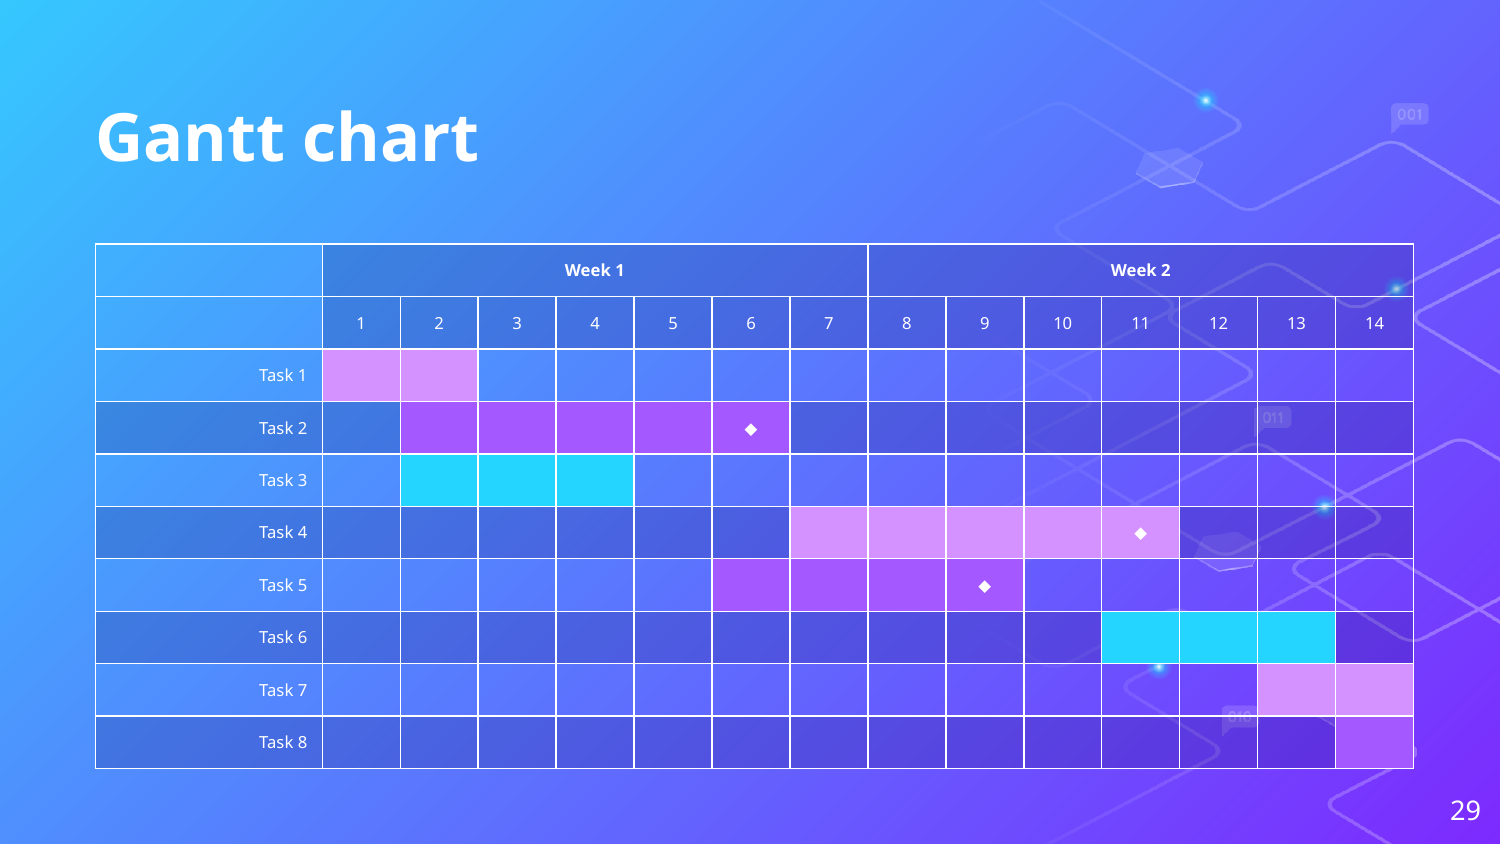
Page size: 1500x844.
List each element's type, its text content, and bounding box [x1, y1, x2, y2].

table_cell [713, 559, 789, 611]
table_cell [1025, 350, 1101, 401]
table_cell [1180, 717, 1257, 768]
table_cell [713, 507, 789, 558]
table_cell [557, 507, 633, 558]
picture [0, 0, 1500, 844]
table_cell [479, 664, 555, 715]
table_cell [323, 350, 400, 401]
table_cell 13 [1258, 297, 1335, 348]
table_cell [323, 402, 400, 453]
table_cell [323, 507, 400, 558]
table_cell [1025, 612, 1101, 663]
table_cell [479, 717, 555, 768]
table_cell Task 8 [96, 717, 322, 768]
table_cell [479, 455, 555, 506]
table_cell [1102, 350, 1179, 401]
table_cell [1258, 350, 1335, 401]
table_cell [869, 664, 945, 715]
table_cell [791, 455, 867, 506]
table_cell [401, 612, 477, 663]
table_cell [635, 455, 711, 506]
table_cell [401, 507, 477, 558]
table_cell Task 1 [96, 350, 322, 401]
table_cell [1258, 612, 1335, 663]
table_cell [557, 350, 633, 401]
table_cell [96, 297, 322, 348]
table_cell Task 6 [96, 612, 322, 663]
table_cell 4 [557, 297, 633, 348]
table_cell ◆ [1102, 507, 1179, 558]
table_cell [1336, 559, 1413, 611]
table_cell [1025, 455, 1101, 506]
table_cell 5 [635, 297, 711, 348]
table_cell 11 [1102, 297, 1179, 348]
table_cell [713, 350, 789, 401]
table_cell 14 [1336, 297, 1413, 348]
table_cell Task 2 [96, 402, 322, 453]
table_cell [1025, 717, 1101, 768]
table_cell [1180, 612, 1257, 663]
table_cell [713, 664, 789, 715]
table_cell Task 3 [96, 455, 322, 506]
table_cell [1025, 559, 1101, 611]
table_cell [1180, 455, 1257, 506]
table_cell [791, 402, 867, 453]
table_cell [1102, 664, 1179, 715]
table_cell [635, 559, 711, 611]
table_cell [1025, 507, 1101, 558]
table_cell 1 [323, 297, 400, 348]
table_cell [323, 664, 400, 715]
table_cell [401, 350, 477, 401]
table_cell [557, 664, 633, 715]
table_cell [479, 402, 555, 453]
table_cell [713, 717, 789, 768]
table_cell [791, 717, 867, 768]
table_cell ◆ [947, 559, 1023, 611]
table_cell 6 [713, 297, 789, 348]
table_cell [713, 612, 789, 663]
table_header [96, 245, 322, 296]
table_cell [947, 402, 1023, 453]
table_cell [869, 455, 945, 506]
table_cell [1336, 507, 1413, 558]
table_cell [401, 664, 477, 715]
table_cell [323, 717, 400, 768]
table_cell [869, 507, 945, 558]
table_cell [1180, 559, 1257, 611]
table_cell [557, 402, 633, 453]
table_cell Task 7 [96, 664, 322, 715]
table_cell [401, 455, 477, 506]
table_cell [791, 612, 867, 663]
table_cell [479, 612, 555, 663]
table_cell [791, 664, 867, 715]
table_cell [1336, 664, 1413, 715]
table_cell ◆ [713, 402, 789, 453]
table_cell Task 4 [96, 507, 322, 558]
table_cell [635, 402, 711, 453]
table_cell [1258, 507, 1335, 558]
table_header Week 2 [869, 245, 1413, 296]
table_cell 10 [1025, 297, 1101, 348]
table_cell [947, 507, 1023, 558]
table_cell [557, 455, 633, 506]
table_cell [557, 559, 633, 611]
table_cell [1180, 402, 1257, 453]
table_cell [1102, 612, 1179, 663]
table_cell [635, 717, 711, 768]
table_cell [479, 350, 555, 401]
table_cell [947, 455, 1023, 506]
table_cell [1336, 350, 1413, 401]
table_cell [557, 717, 633, 768]
table_cell [479, 507, 555, 558]
table_cell [1025, 664, 1101, 715]
table_cell [1336, 717, 1413, 768]
table_cell [1336, 402, 1413, 453]
table_cell [401, 402, 477, 453]
table_cell [947, 664, 1023, 715]
table_cell [635, 350, 711, 401]
title Gantt chart [95, 33, 1082, 175]
table_cell [791, 559, 867, 611]
table_cell [1102, 402, 1179, 453]
table_cell [557, 612, 633, 663]
table_cell [1180, 350, 1257, 401]
table_cell [323, 559, 400, 611]
table_cell 12 [1180, 297, 1257, 348]
table_cell 2 [401, 297, 477, 348]
table_header Week 1 [323, 245, 867, 296]
table_cell [869, 559, 945, 611]
table_cell [323, 612, 400, 663]
table_cell [1102, 455, 1179, 506]
table_cell [947, 612, 1023, 663]
table_cell [869, 402, 945, 453]
table_cell [401, 717, 477, 768]
table_cell [635, 664, 711, 715]
table_cell [479, 559, 555, 611]
table_cell [869, 350, 945, 401]
table_cell [1102, 717, 1179, 768]
table_cell [401, 559, 477, 611]
table_cell [635, 612, 711, 663]
table_cell [323, 455, 400, 506]
table_cell [947, 350, 1023, 401]
table_cell [791, 350, 867, 401]
table_cell 9 [947, 297, 1023, 348]
table_cell [869, 612, 945, 663]
table_cell [1258, 717, 1335, 768]
table_cell [635, 507, 711, 558]
table_cell [713, 455, 789, 506]
table_cell [1336, 612, 1413, 663]
table_cell [1025, 402, 1101, 453]
table_cell [869, 717, 945, 768]
table_cell [791, 507, 867, 558]
table_cell [1258, 664, 1335, 715]
table_cell [1180, 664, 1257, 715]
table_cell [1258, 402, 1335, 453]
table_cell [1336, 455, 1413, 506]
table_cell 8 [869, 297, 945, 348]
table_cell Task 5 [96, 559, 322, 611]
table_cell [1258, 559, 1335, 611]
table_cell 7 [791, 297, 867, 348]
table_cell [1258, 455, 1335, 506]
table_cell 3 [479, 297, 555, 348]
slide_number 29 [1391, 779, 1482, 844]
table_cell [947, 717, 1023, 768]
table_cell [1102, 559, 1179, 611]
table_cell [1180, 507, 1257, 558]
